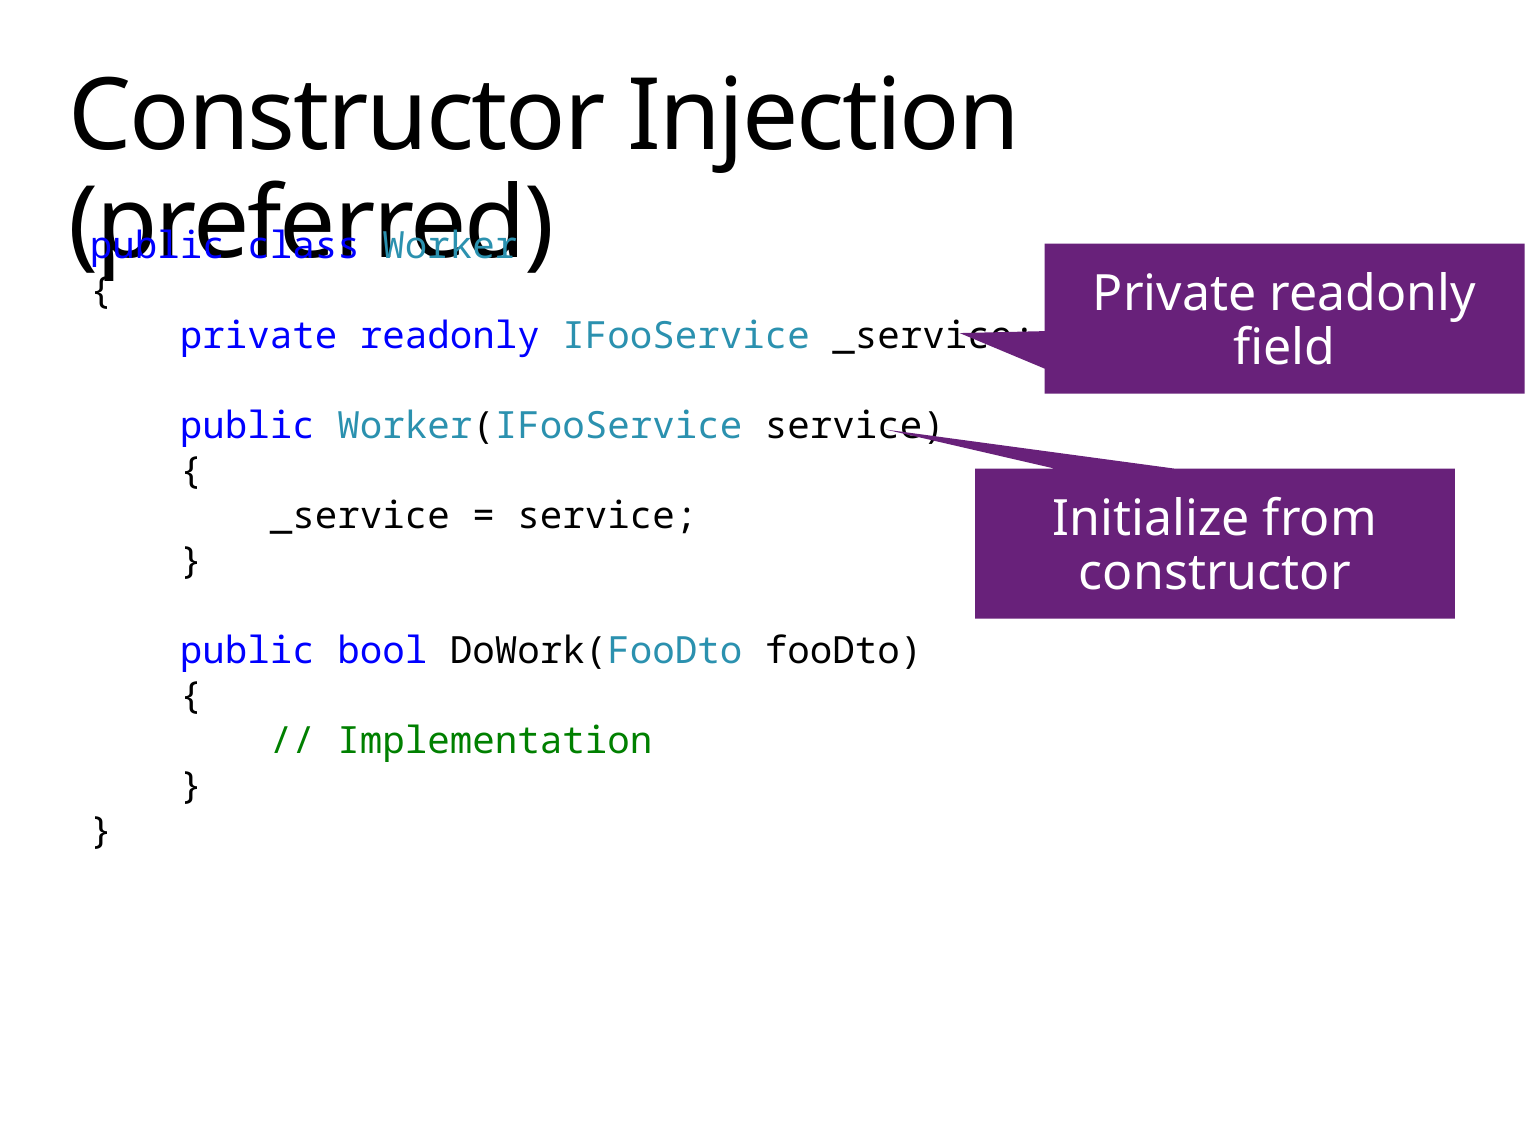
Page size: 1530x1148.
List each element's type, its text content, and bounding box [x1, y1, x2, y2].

title Constructor Injection (preferred) [44, 48, 1485, 199]
text_box public class Worker { private readonly IFooService _service; public Worker(IFooService service) { _service = service; } public bool DoWork(FooDto fooDto) { // Implementation } } [74, 213, 1073, 859]
text_box Private readonly field [958, 242, 1526, 395]
text_box Initialize from constructor [885, 428, 1456, 620]
